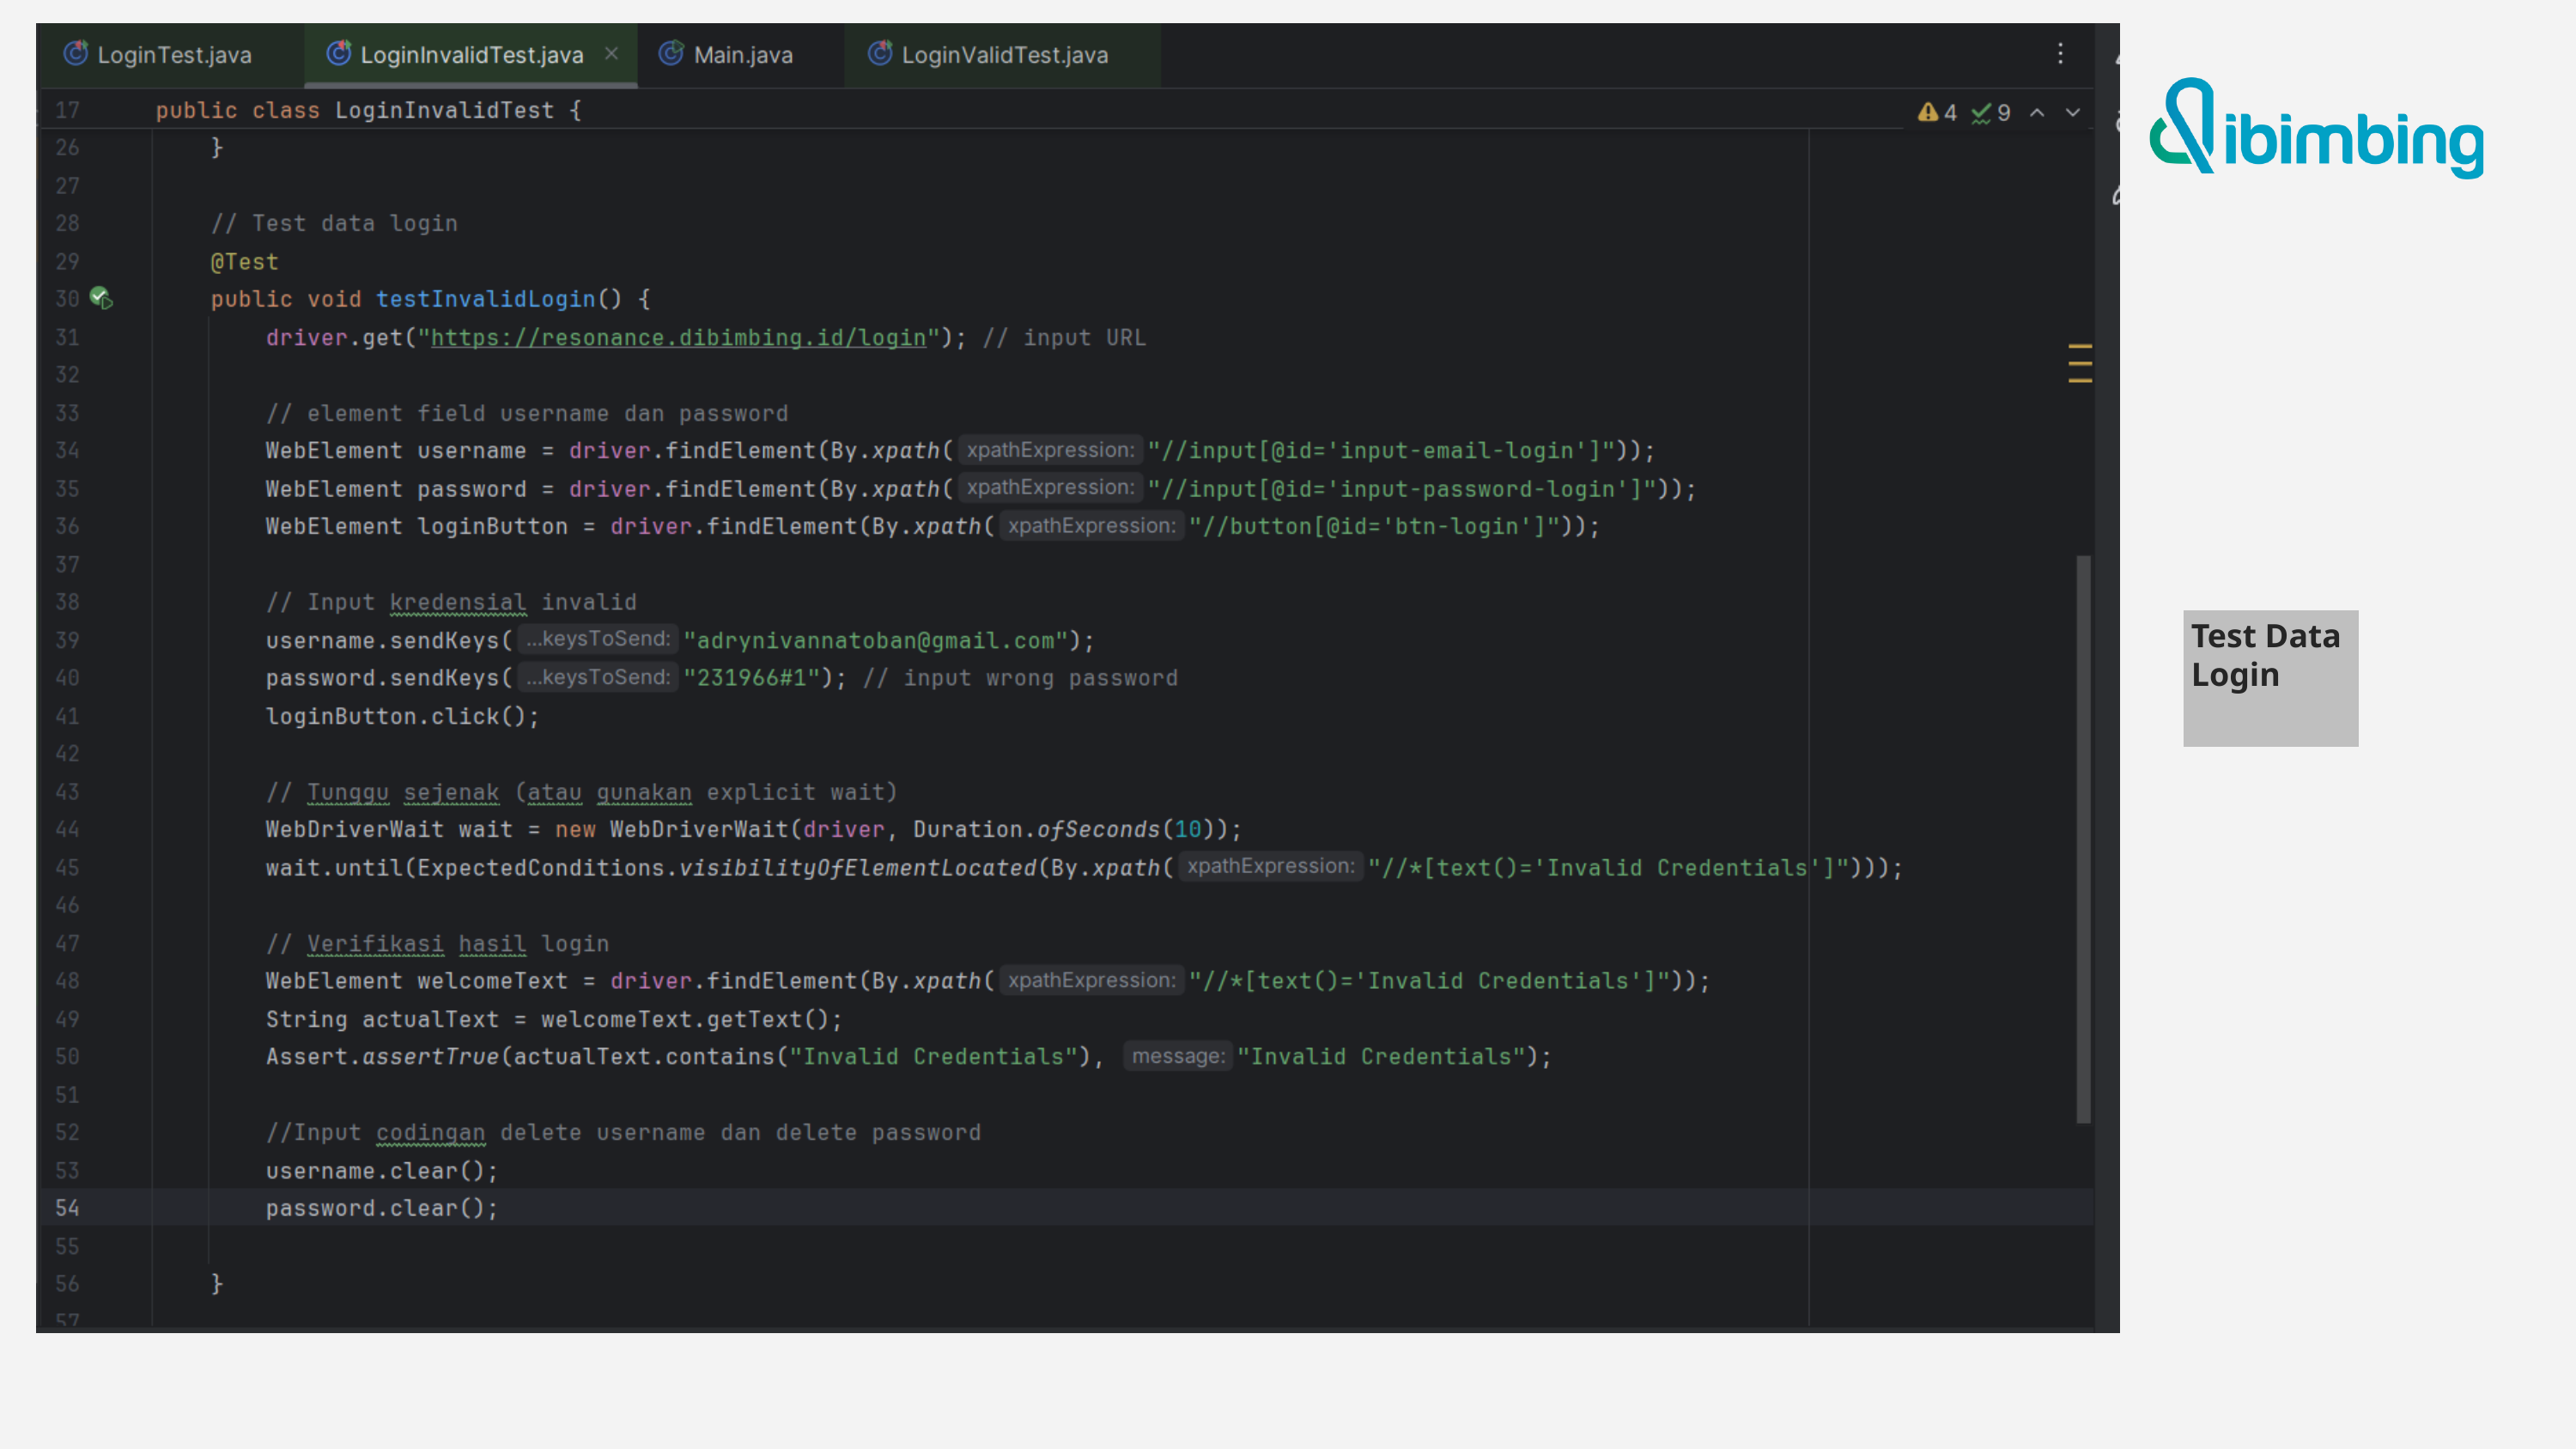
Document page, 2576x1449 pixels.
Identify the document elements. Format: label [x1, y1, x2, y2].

text_box [2149, 77, 2484, 179]
text_box [36, 23, 2120, 1334]
text_box [2184, 609, 2360, 747]
